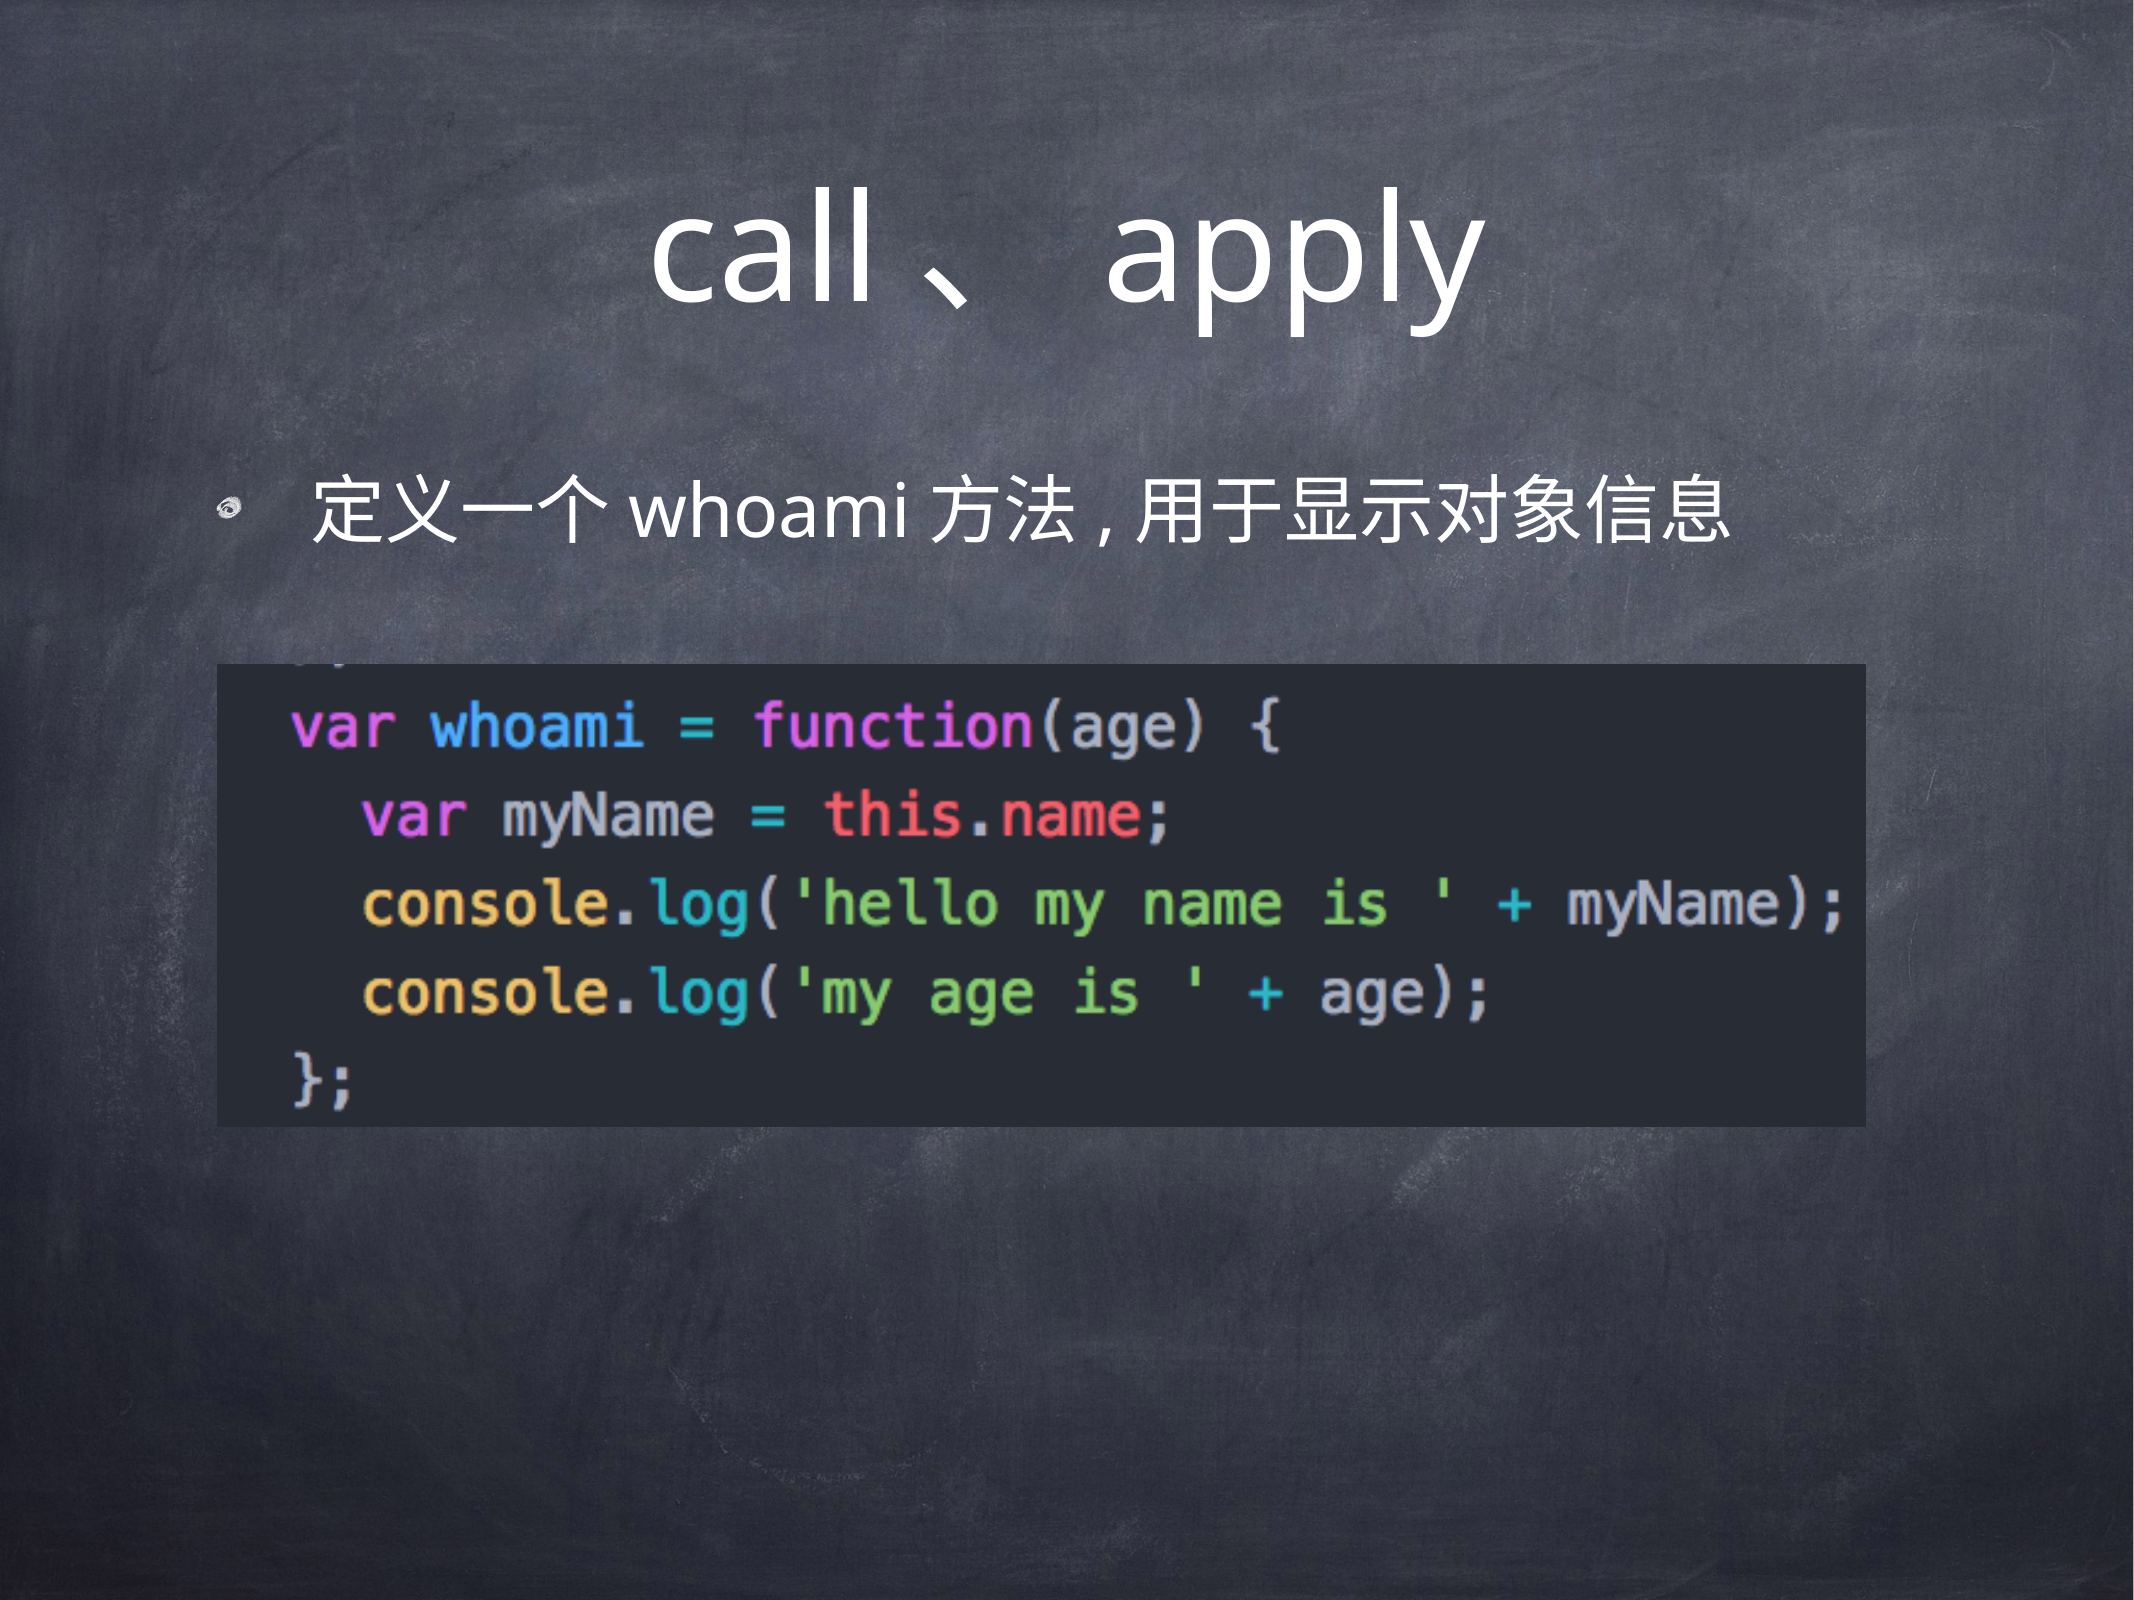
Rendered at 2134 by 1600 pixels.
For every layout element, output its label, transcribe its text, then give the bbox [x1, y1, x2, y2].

title call、apply [207, 32, 1926, 451]
list 定义一个whoami方法,用于显示对象信息 [207, 453, 1926, 1397]
picture [0, 0, 2134, 1600]
